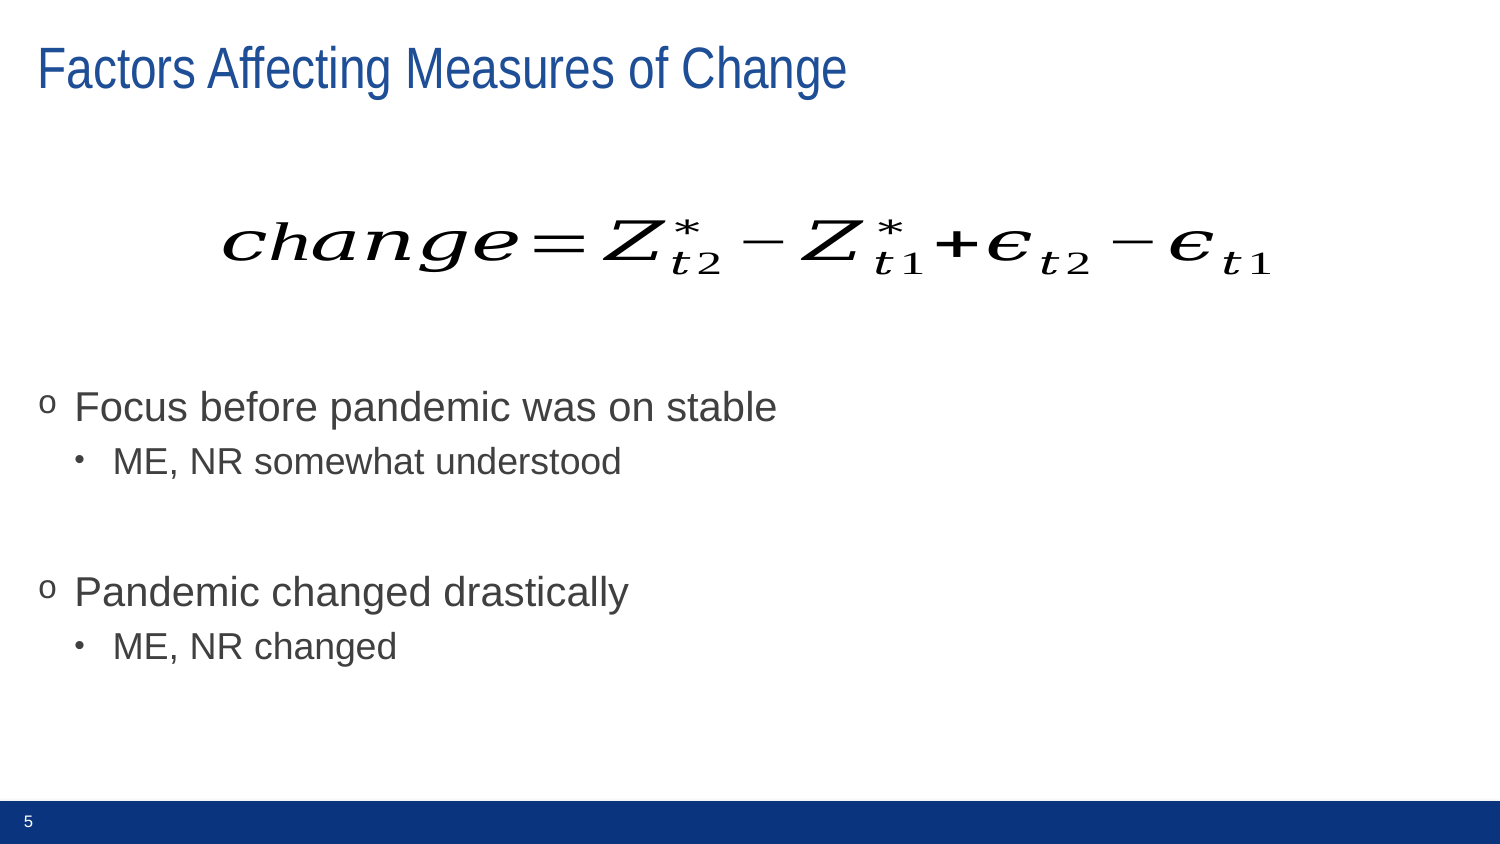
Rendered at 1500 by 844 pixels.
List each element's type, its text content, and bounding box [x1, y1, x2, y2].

slide_number 5 [0, 802, 57, 839]
title Factors Affecting Measures of Change [22, 22, 1474, 117]
